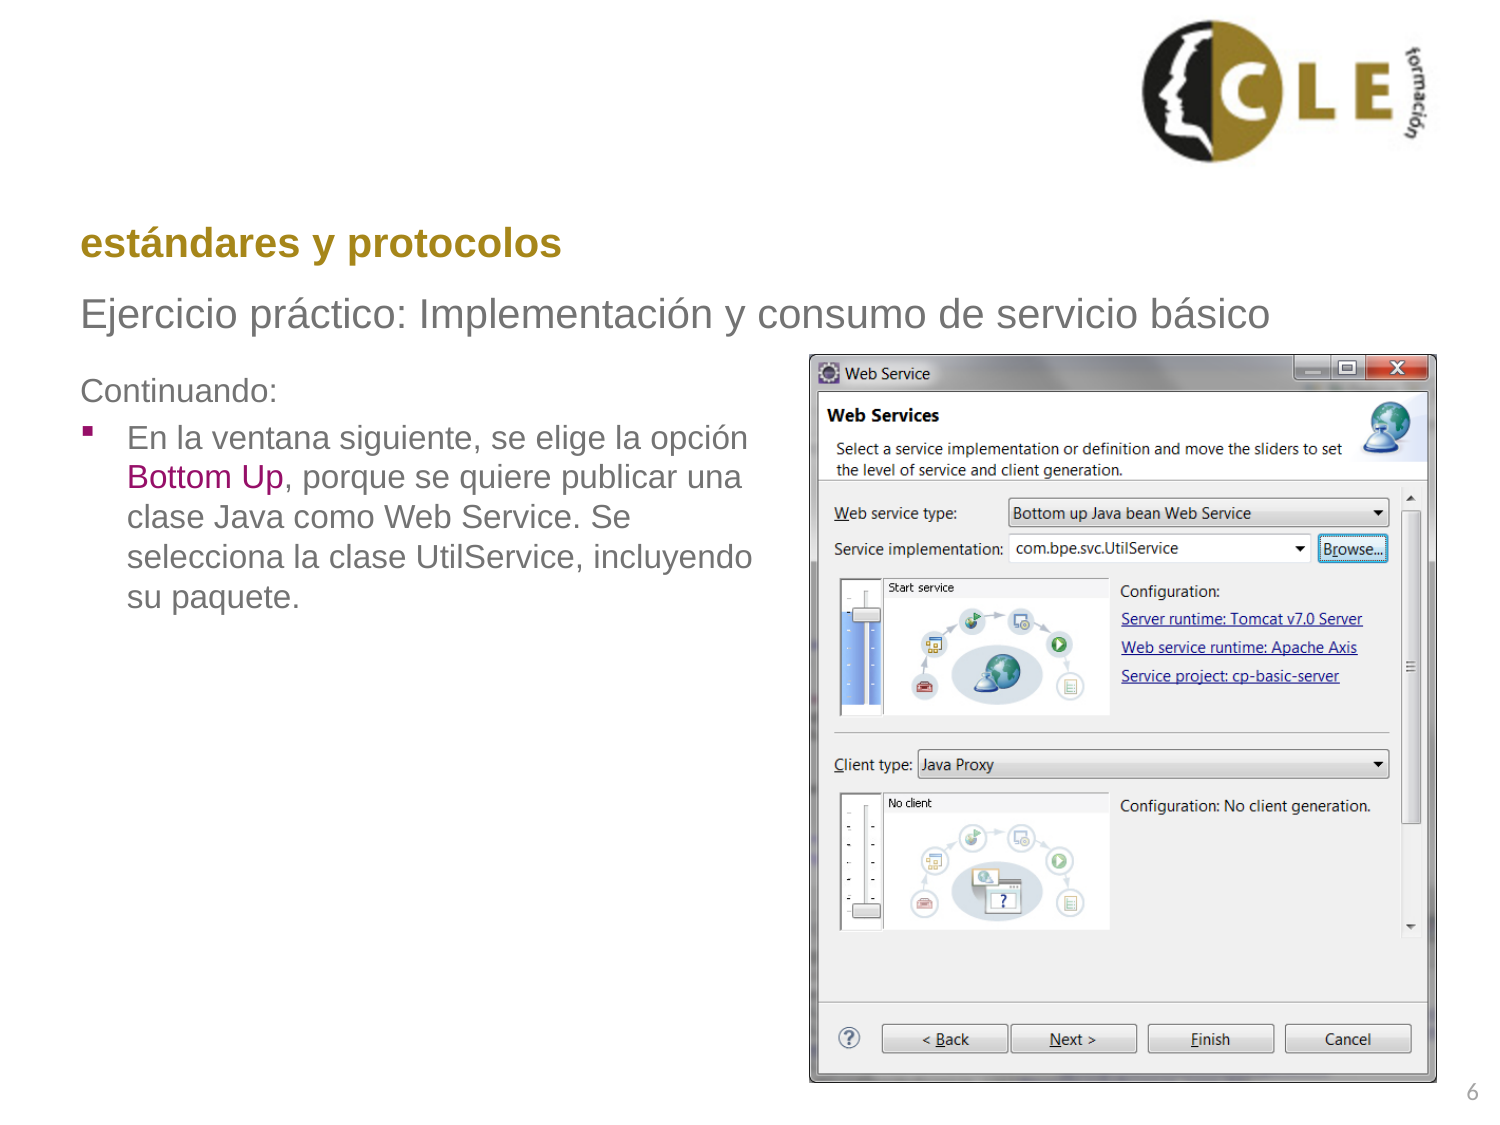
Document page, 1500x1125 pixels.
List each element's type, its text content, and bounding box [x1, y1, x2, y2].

slide_number 6 [1386, 1060, 1495, 1121]
list Continuando: En la ventana siguiente, se elige la opción Bottom Up, porque se quiere publicar una clase Java como Web Service. Se selecciona la clase UtilService, incluyendo su paquete. [64, 361, 786, 1047]
picture [1092, 0, 1462, 188]
list Ejercicio práctico: Implementación y consumo de servicio básico [64, 278, 1424, 350]
title estándares y protocolos [64, 208, 1424, 278]
picture [808, 353, 1438, 1083]
